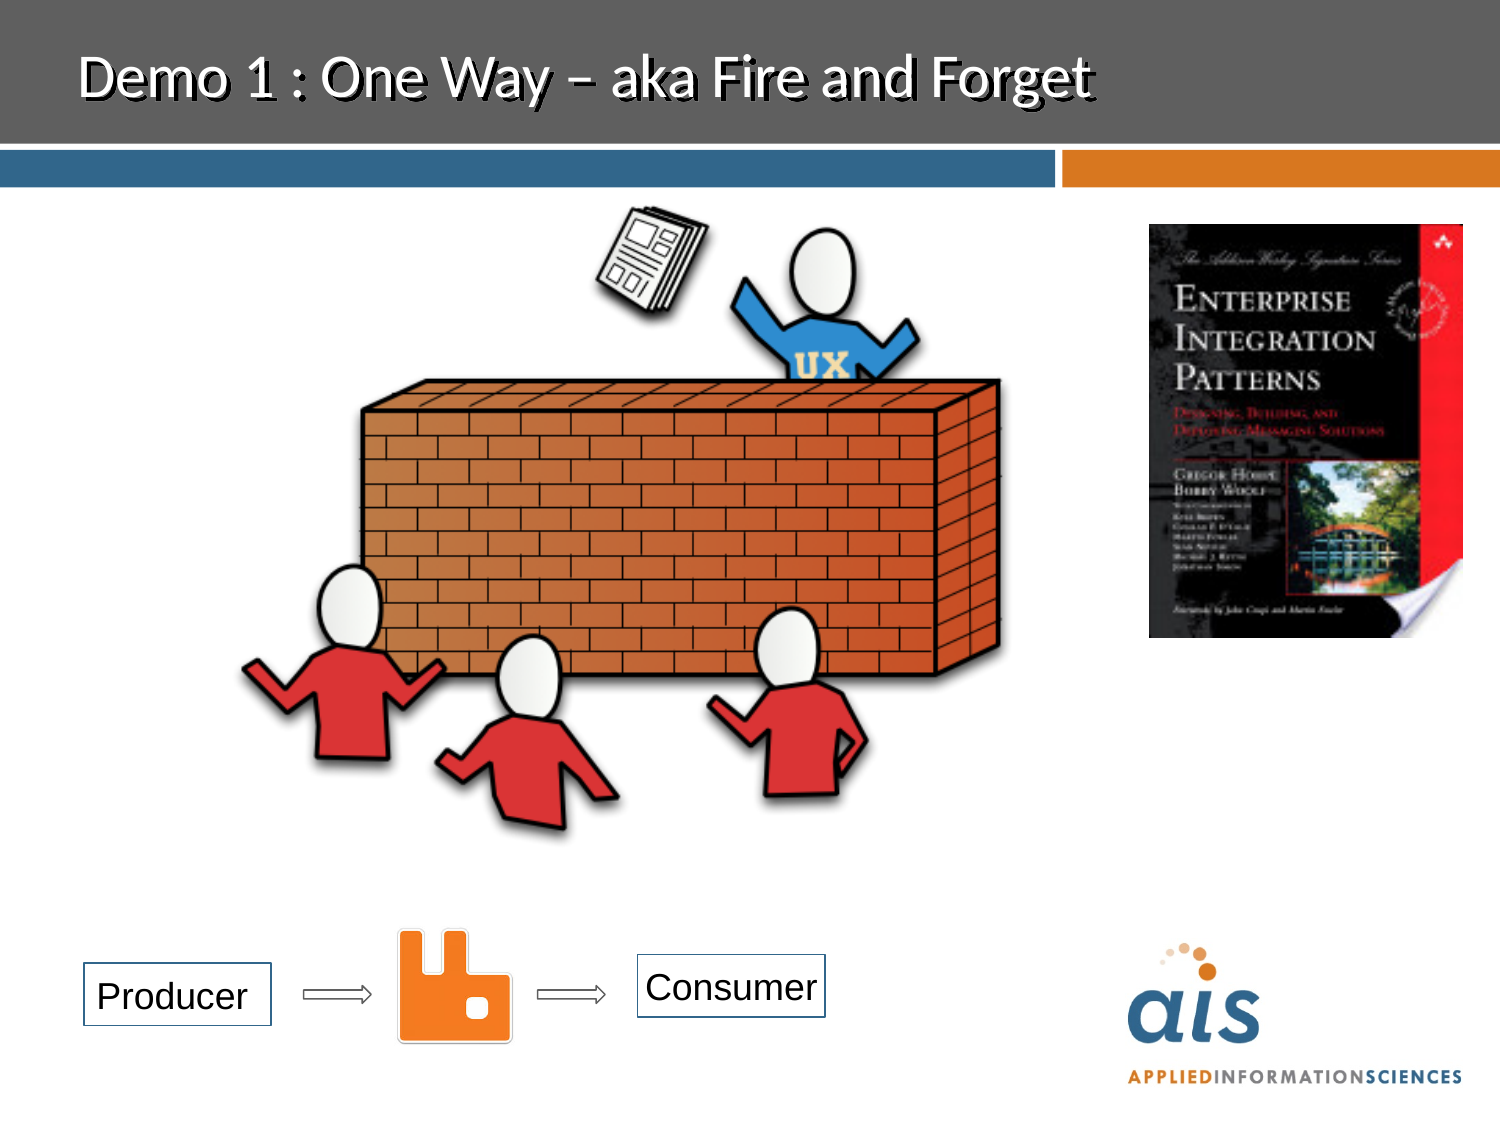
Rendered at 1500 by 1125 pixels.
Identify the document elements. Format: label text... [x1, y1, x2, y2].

text_box Consumer [637, 954, 825, 1017]
text_box [303, 985, 372, 1004]
picture [223, 192, 1018, 855]
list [383, 915, 525, 1056]
text_box Producer [83, 963, 272, 1026]
title Demo 1 : One Way – aka Fire and Forget [62, 12, 1426, 133]
picture [1125, 938, 1463, 1088]
picture [1149, 224, 1463, 638]
text_box [537, 985, 606, 1004]
